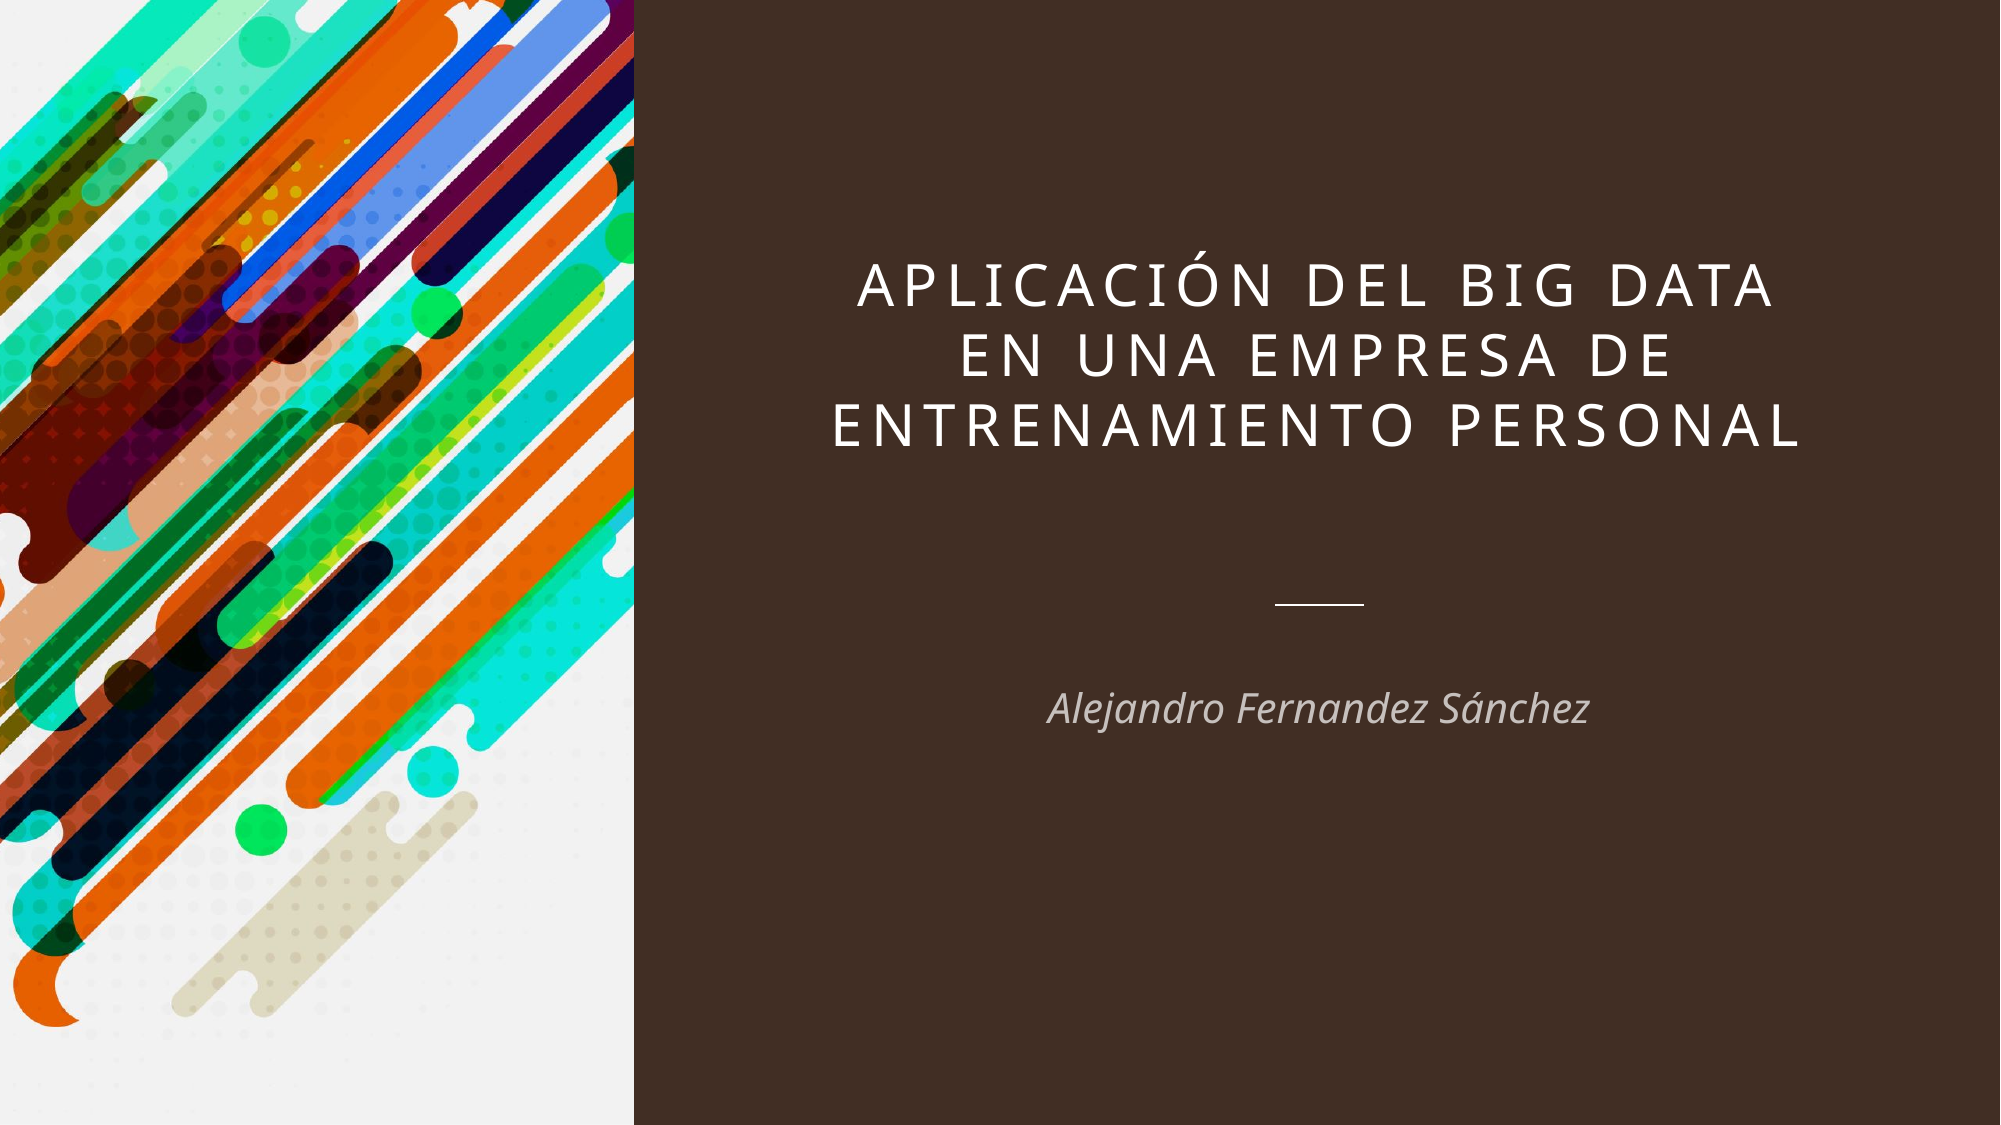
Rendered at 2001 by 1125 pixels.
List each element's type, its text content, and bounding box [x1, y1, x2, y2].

picture [0, 0, 635, 1125]
title APLICACIÓN DEL Big Data en una empresa de Entrenamiento Personal [817, 177, 1822, 528]
subtitle Alejandro Fernandez Sánchez [817, 674, 1822, 947]
text_box [635, 0, 2000, 1125]
